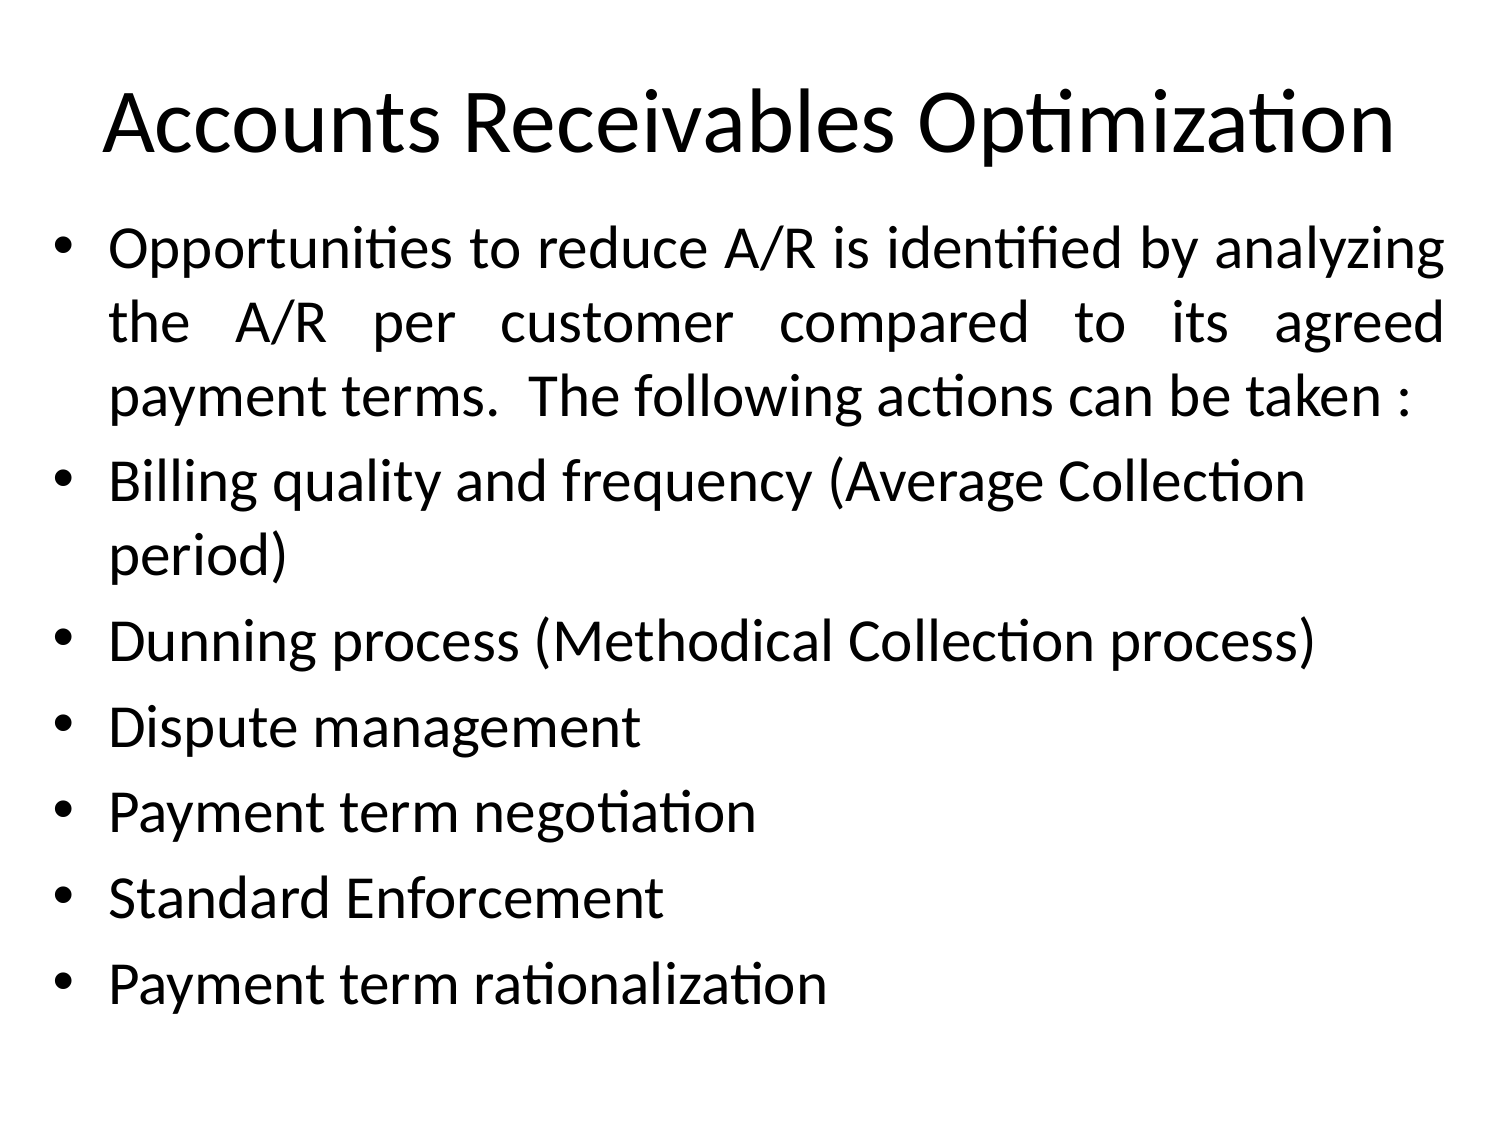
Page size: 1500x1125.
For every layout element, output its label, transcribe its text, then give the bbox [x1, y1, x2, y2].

title Accounts Receivables Optimization [75, 45, 1425, 188]
list Opportunities to reduce A/R is identified by analyzing the A/R per customer compared to its agreed payment terms. The following actions can be taken : Billing quality and frequency (Average Collection period) Dunning process (Methodical Collection process) Dispute management Payment term negotiation Standard Enforcement Payment term rationalization [37, 200, 1463, 1100]
